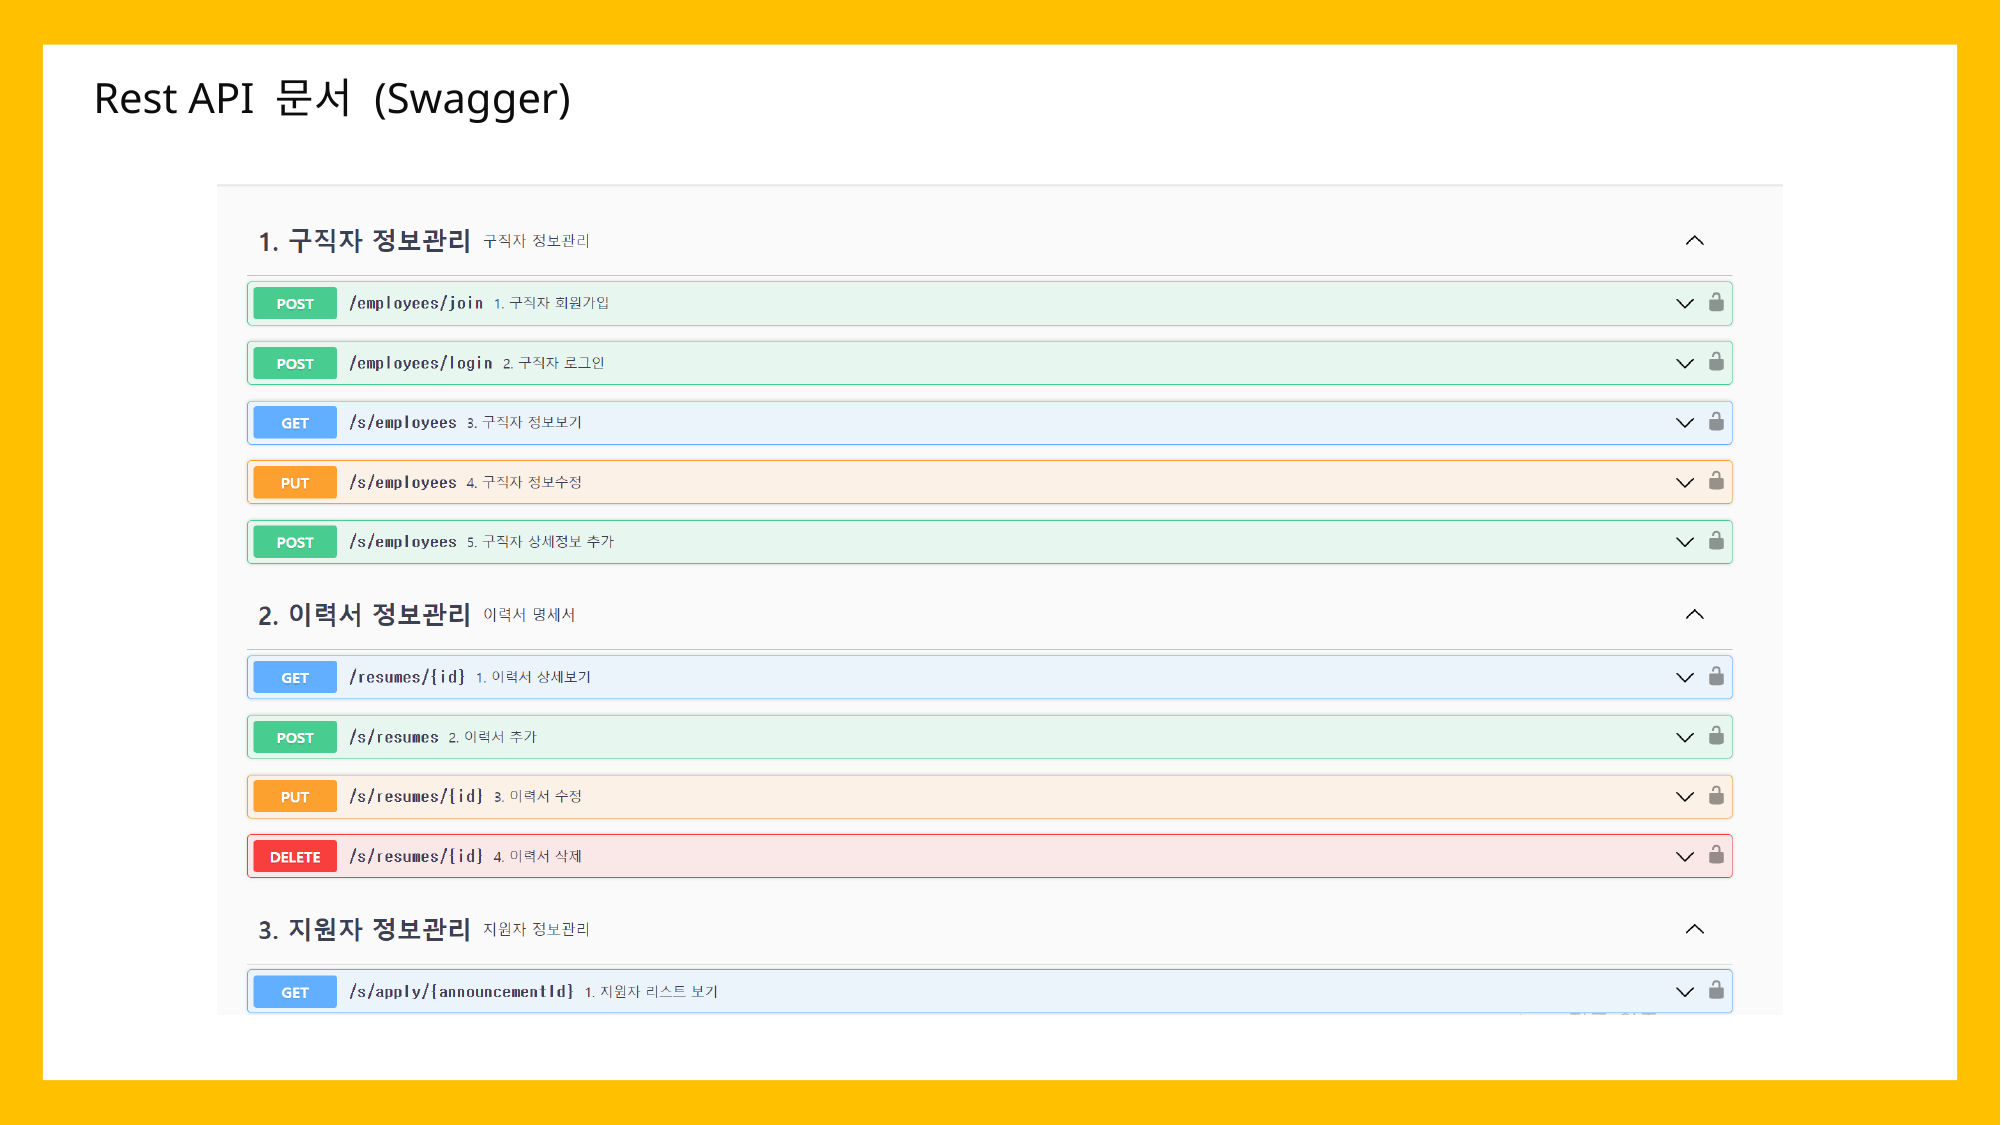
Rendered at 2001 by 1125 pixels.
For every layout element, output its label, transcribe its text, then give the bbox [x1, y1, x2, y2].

picture [217, 182, 1783, 1015]
text_box Rest API 문서 (Swagger) [78, 64, 1044, 130]
